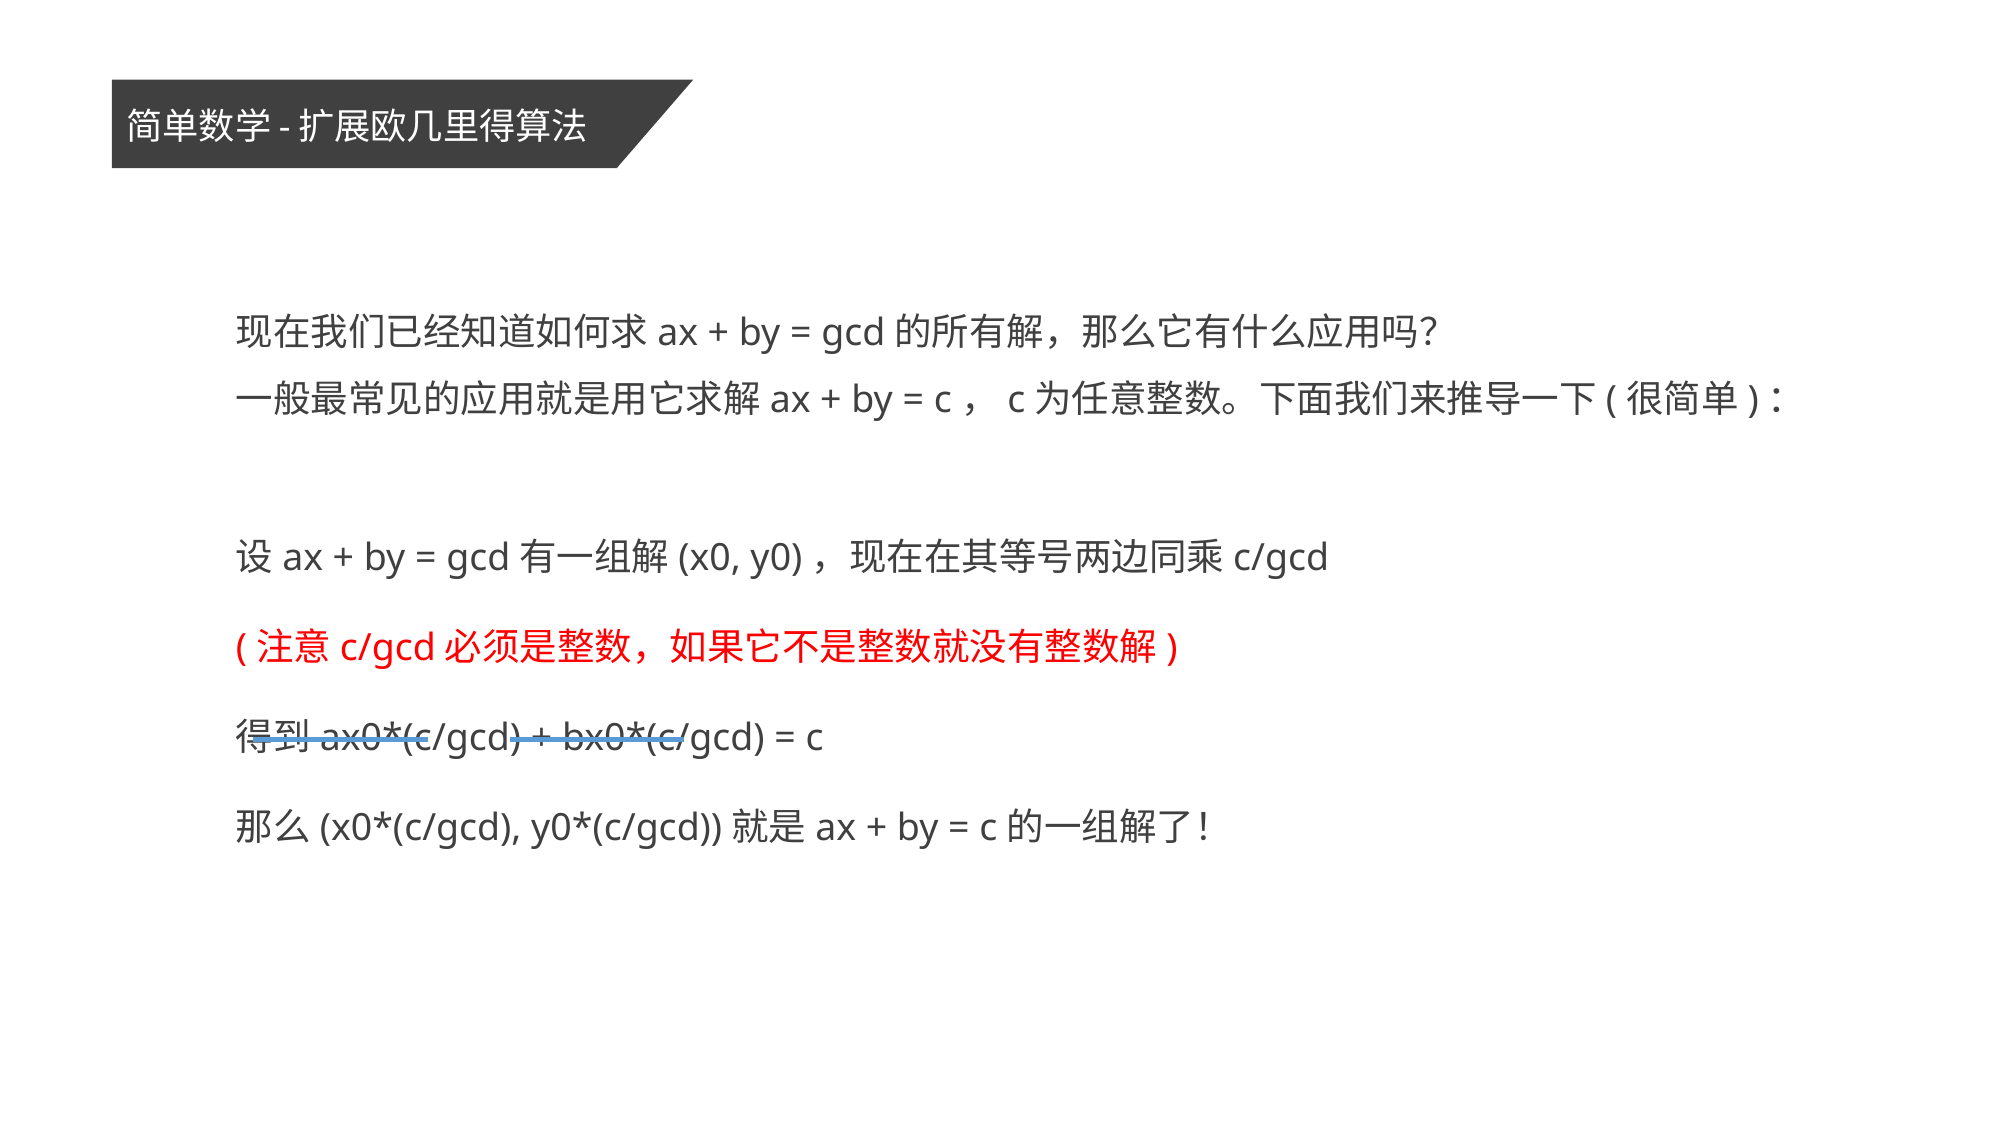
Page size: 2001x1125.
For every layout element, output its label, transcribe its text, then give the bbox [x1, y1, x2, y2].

text_box [110, 78, 696, 170]
text_box 现在我们已经知道如何求ax + by = gcd的所有解，那么它有什么应用吗？ 一般最常见的应用就是用它求解ax + by = c，c为任意整数。下面我们来推导一下(很简单)： 设ax + by = gcd有一组解(x0, y0)，现在在其等号两边同乘c/gcd (注意c/gcd必须是整数，如果它不是整数就没有整数解) 得到ax0*(c/gcd) + bx0*(c/gcd) = c 那么(x0*(c/gcd), y0*(c/gcd))就是ax + by = c的一组解了！ [220, 277, 1886, 856]
text_box 简单数学-扩展欧几里得算法 [111, 62, 629, 155]
